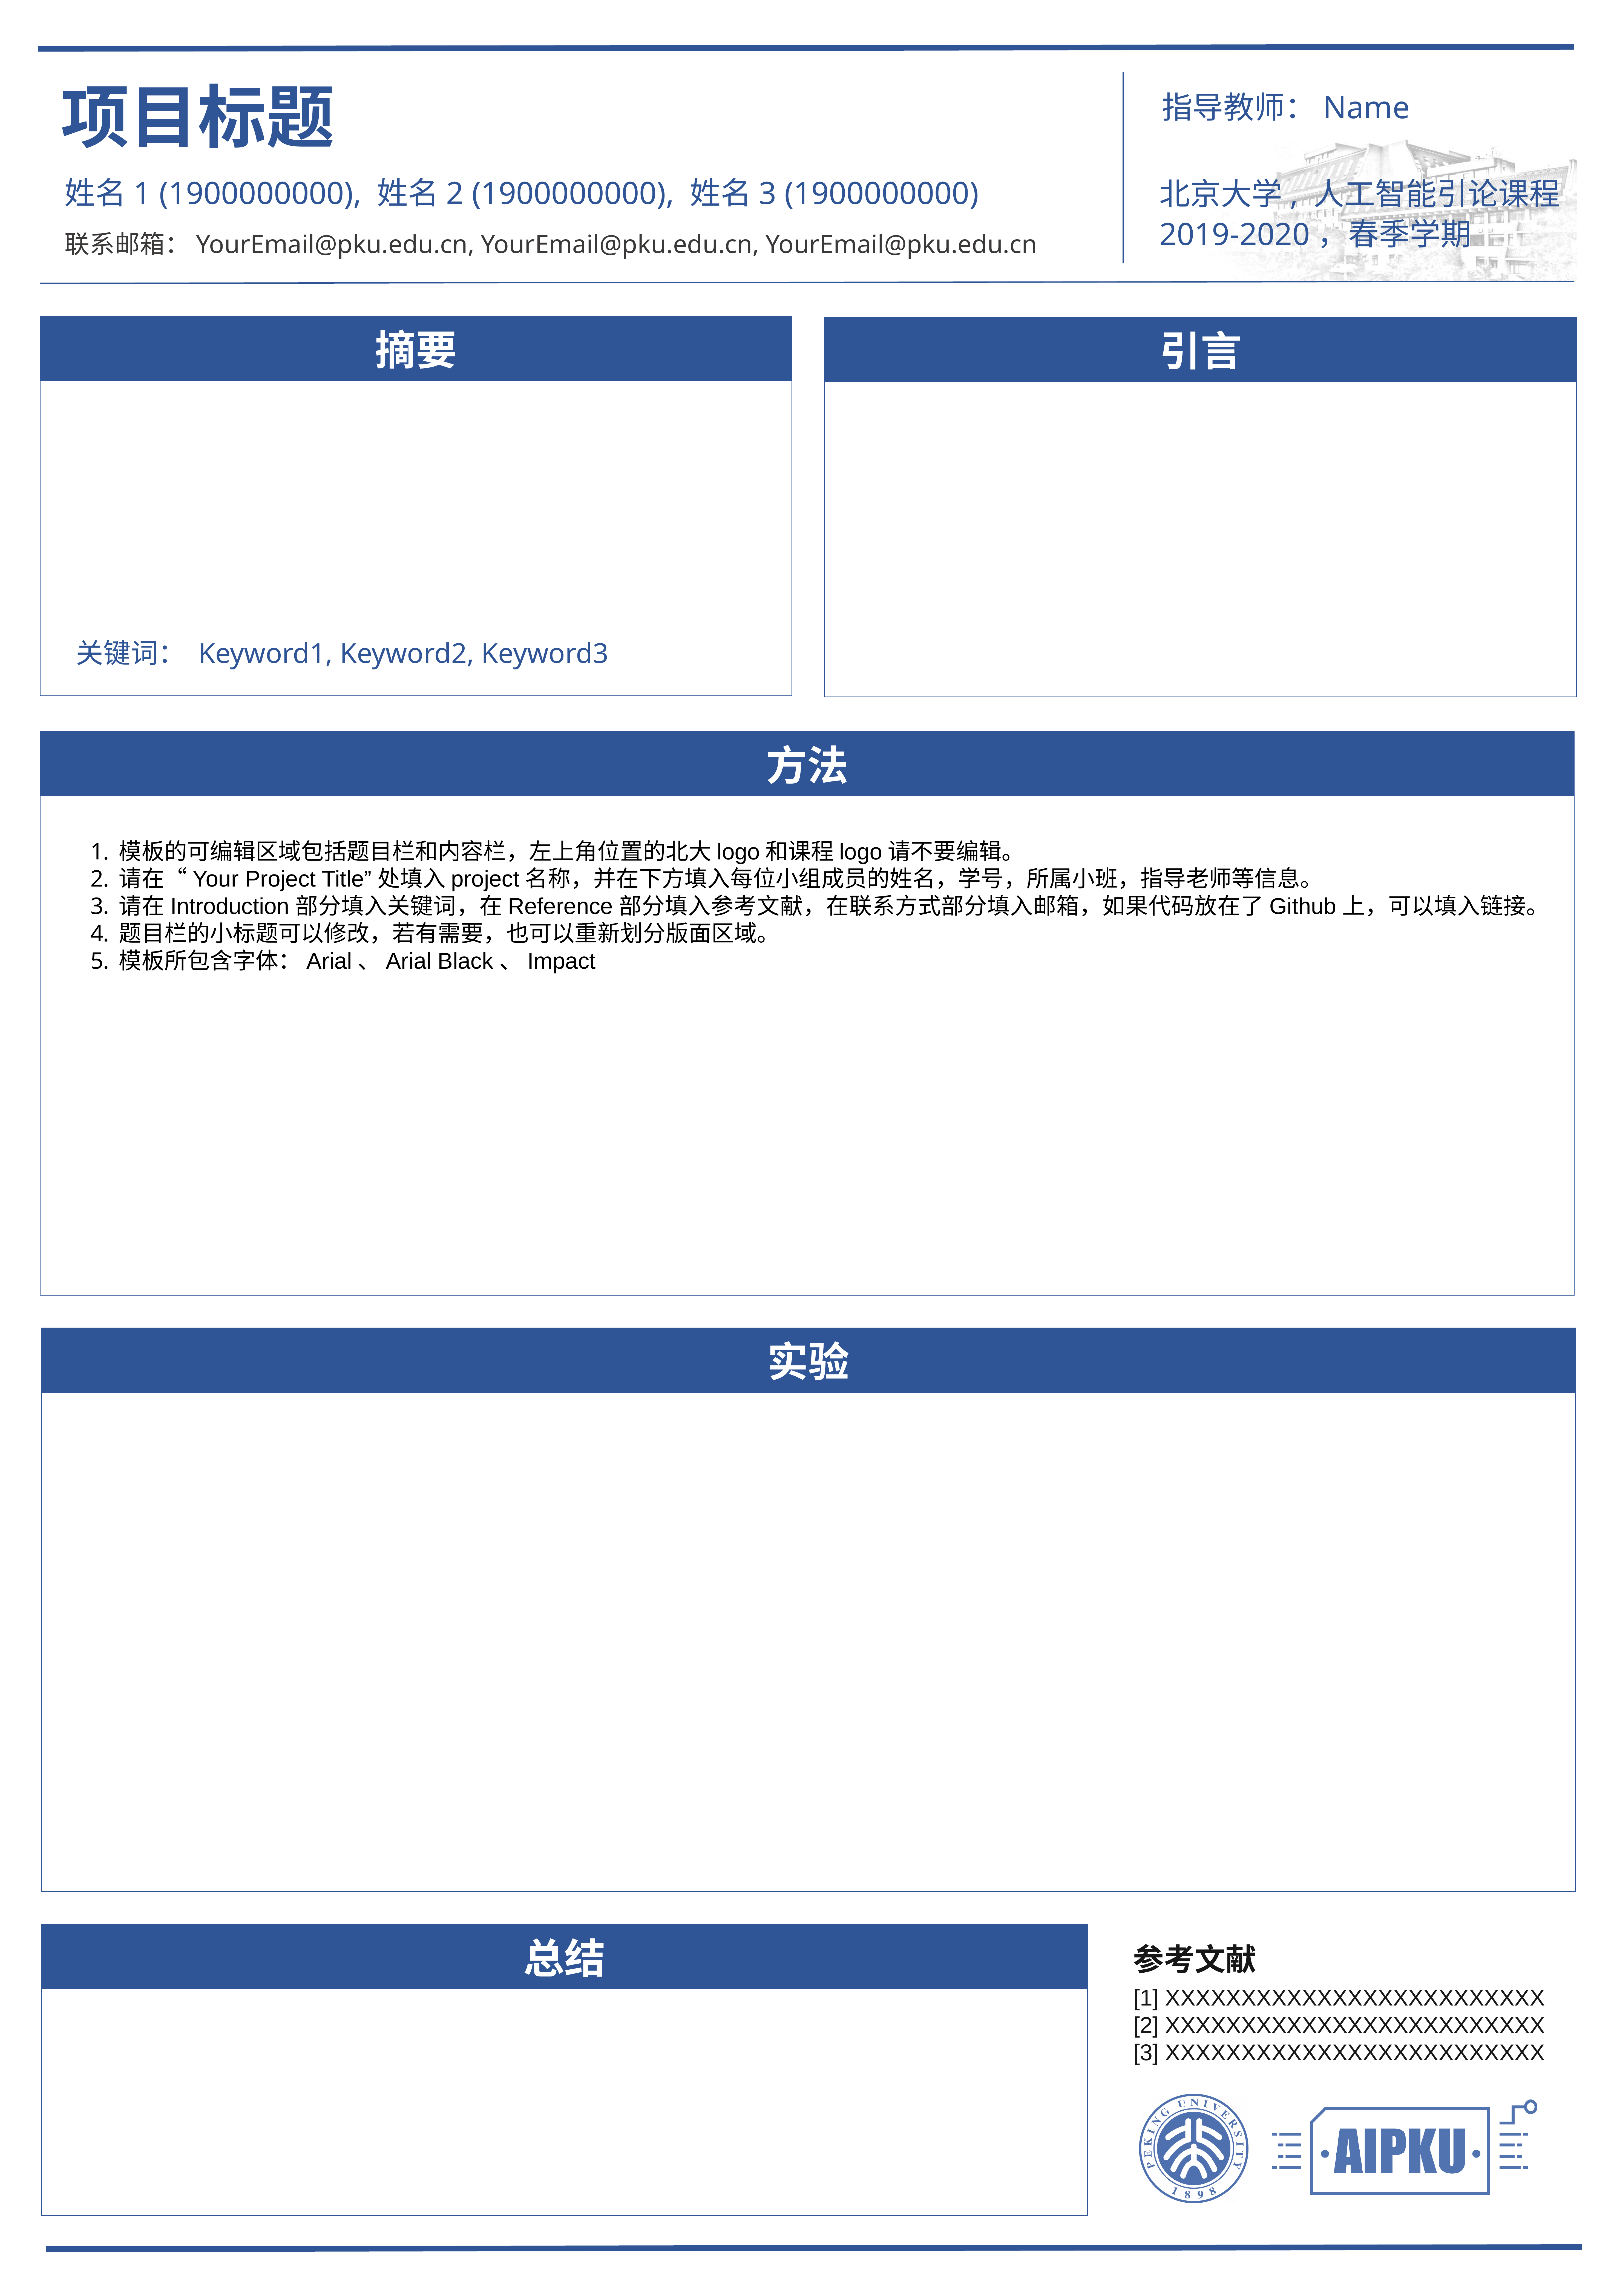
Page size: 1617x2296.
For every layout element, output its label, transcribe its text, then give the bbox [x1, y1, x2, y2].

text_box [40, 281, 1574, 283]
text_box 摘要 [40, 316, 792, 381]
text_box 项目标题 [57, 50, 1158, 186]
text_box [41, 1328, 1576, 1892]
text_box 引言 [824, 317, 1576, 382]
text_box [824, 317, 1577, 697]
text_box 姓名1 (1900000000), 姓名2 (1900000000), 姓名3 (1900000000) [61, 120, 1055, 171]
text_box [1] XXXXXXXXXXXXXXXXXXXXXXXXX [2] XXXXXXXXXXXXXXXXXXXXXXXXX [3] XXXXXXXXXXXXXXXXXXXXXXXXX [1129, 1981, 1579, 2067]
text_box [41, 1924, 1087, 2216]
text_box 指导教师：Name [1158, 50, 1429, 171]
text_box 项目标题 [57, 43, 1158, 46]
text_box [38, 47, 1574, 49]
text_box 方法 [40, 731, 1574, 796]
text_box 总结 [41, 1924, 1087, 1989]
text_box 参考文献 [1129, 1912, 1412, 1979]
text_box 实验 [41, 1328, 1576, 1393]
picture [1139, 2094, 1248, 2203]
text_box 指导教师：Name [1158, 34, 1429, 44]
text_box 联系邮箱：YourEmail@pku.edu.cn, YourEmail@pku.edu.cn, YourEmail@pku.edu.cn [61, 171, 1178, 281]
text_box [40, 316, 792, 696]
picture [1178, 128, 1579, 282]
text_box [57, 486, 824, 547]
text_box 联系邮箱：YourEmail@pku.edu.cn, YourEmail@pku.edu.cn, YourEmail@pku.edu.cn [61, 283, 1198, 315]
picture [1270, 2099, 1537, 2218]
text_box [40, 731, 1575, 1296]
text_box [46, 2247, 1582, 2249]
text_box 关键词： Keyword1, Keyword2, Keyword3 [72, 634, 761, 671]
text_box 模板的可编辑区域包括题目栏和内容栏，左上角位置的北大logo和课程logo请不要编辑。 请在“Your Project Title”处填入project名称，并在下方填入每位小组成员的姓名，学号，所属小班，指导老师等信息。 请在Introduction部分填入关键词，在Reference部分填入参考文献，在联系方式部分填入邮箱，如果代码放在了Github上，可以填入链接。 题目栏的小标题可以修改，若有需要，也可以重新划分版面区域。 模板所包含字体：Arial、Arial Black、Impact [86, 835, 1530, 976]
